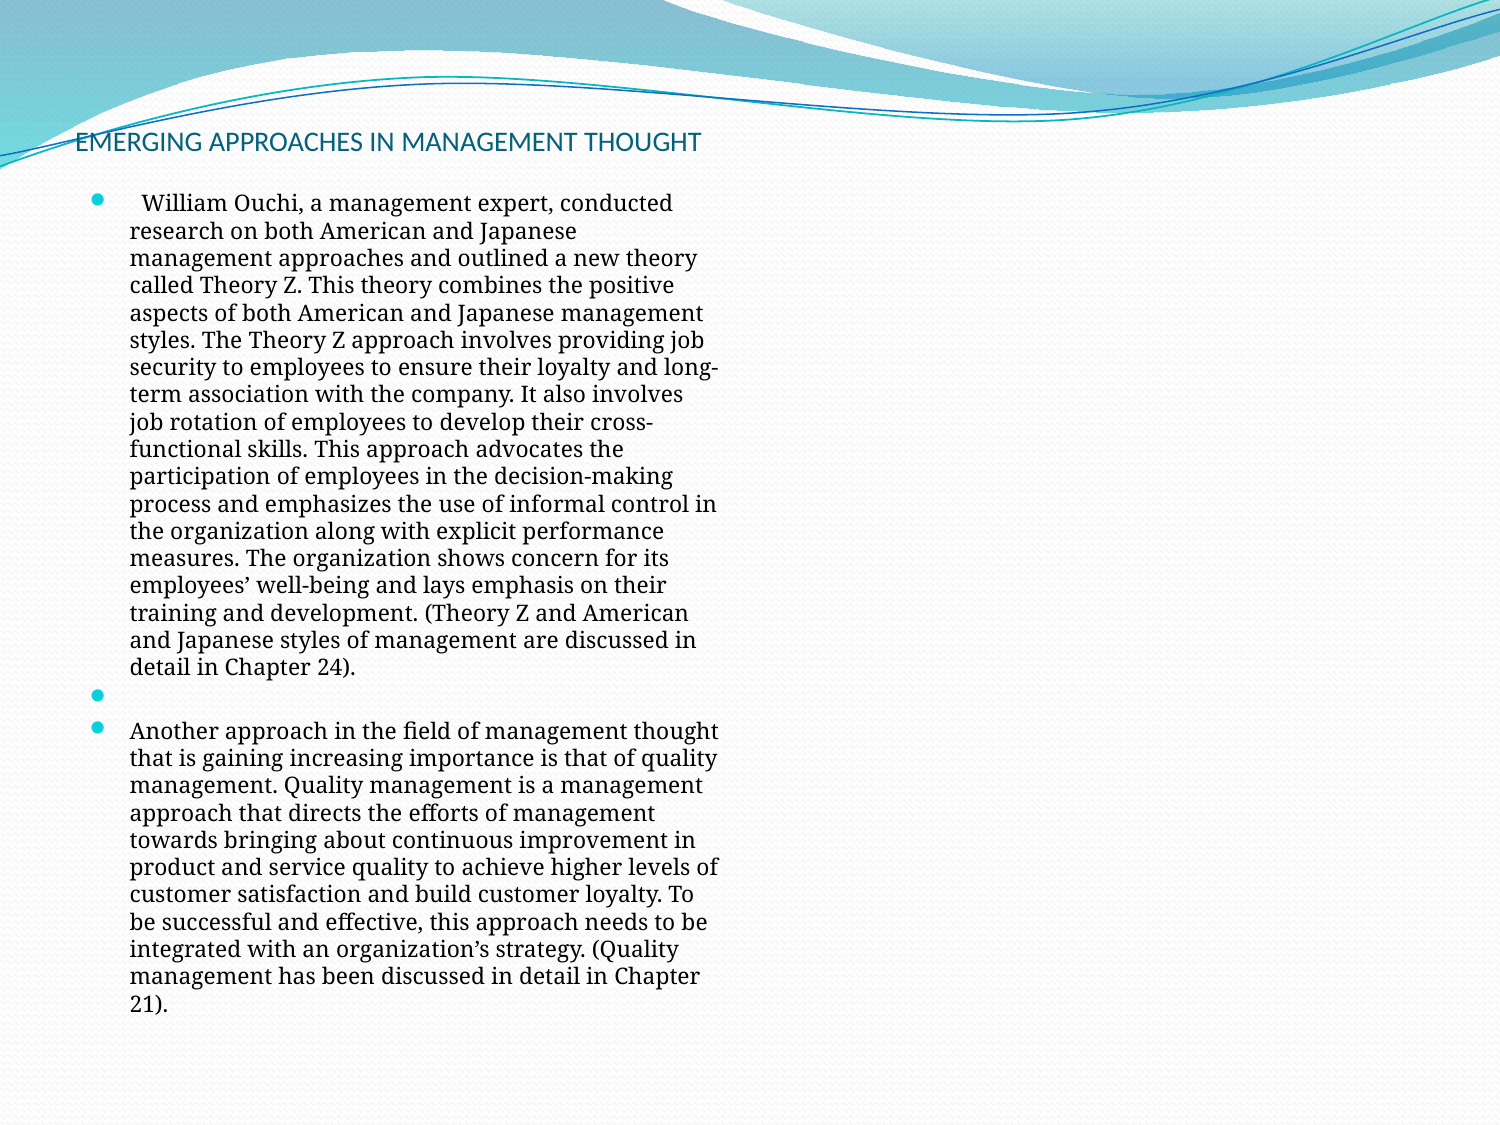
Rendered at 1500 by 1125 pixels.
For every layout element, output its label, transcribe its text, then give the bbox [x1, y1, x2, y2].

list William Ouchi, a management expert, conducted research on both American and Japanese management approaches and outlined a new theory called Theory Z. This theory combines the positive aspects of both American and Japanese management styles. The Theory Z approach involves providing job security to employees to ensure their loyalty and long-term association with the company. It also involves job rotation of employees to develop their cross-functional skills. This approach advocates the participation of employees in the decision-making process and emphasizes the use of informal control in the organization along with explicit performance measures. The organization shows concern for its employees’ well-being and lays emphasis on their training and development. (Theory Z and American and Japanese styles of management are discussed in detail in Chapter 24). Another approach in the field of management thought that is gaining increasing importance is that of quality management. Quality management is a management approach that directs the efforts of management towards bringing about continuous improvement in product and service quality to achieve higher levels of customer satisfaction and build customer loyalty. To be successful and effective, this approach needs to be integrated with an organization’s strategy. (Quality management has been discussed in detail in Chapter 21). [75, 149, 738, 1043]
title EMERGING APPROACHES IN MANAGEMENT THOUGHT [75, 115, 1425, 213]
